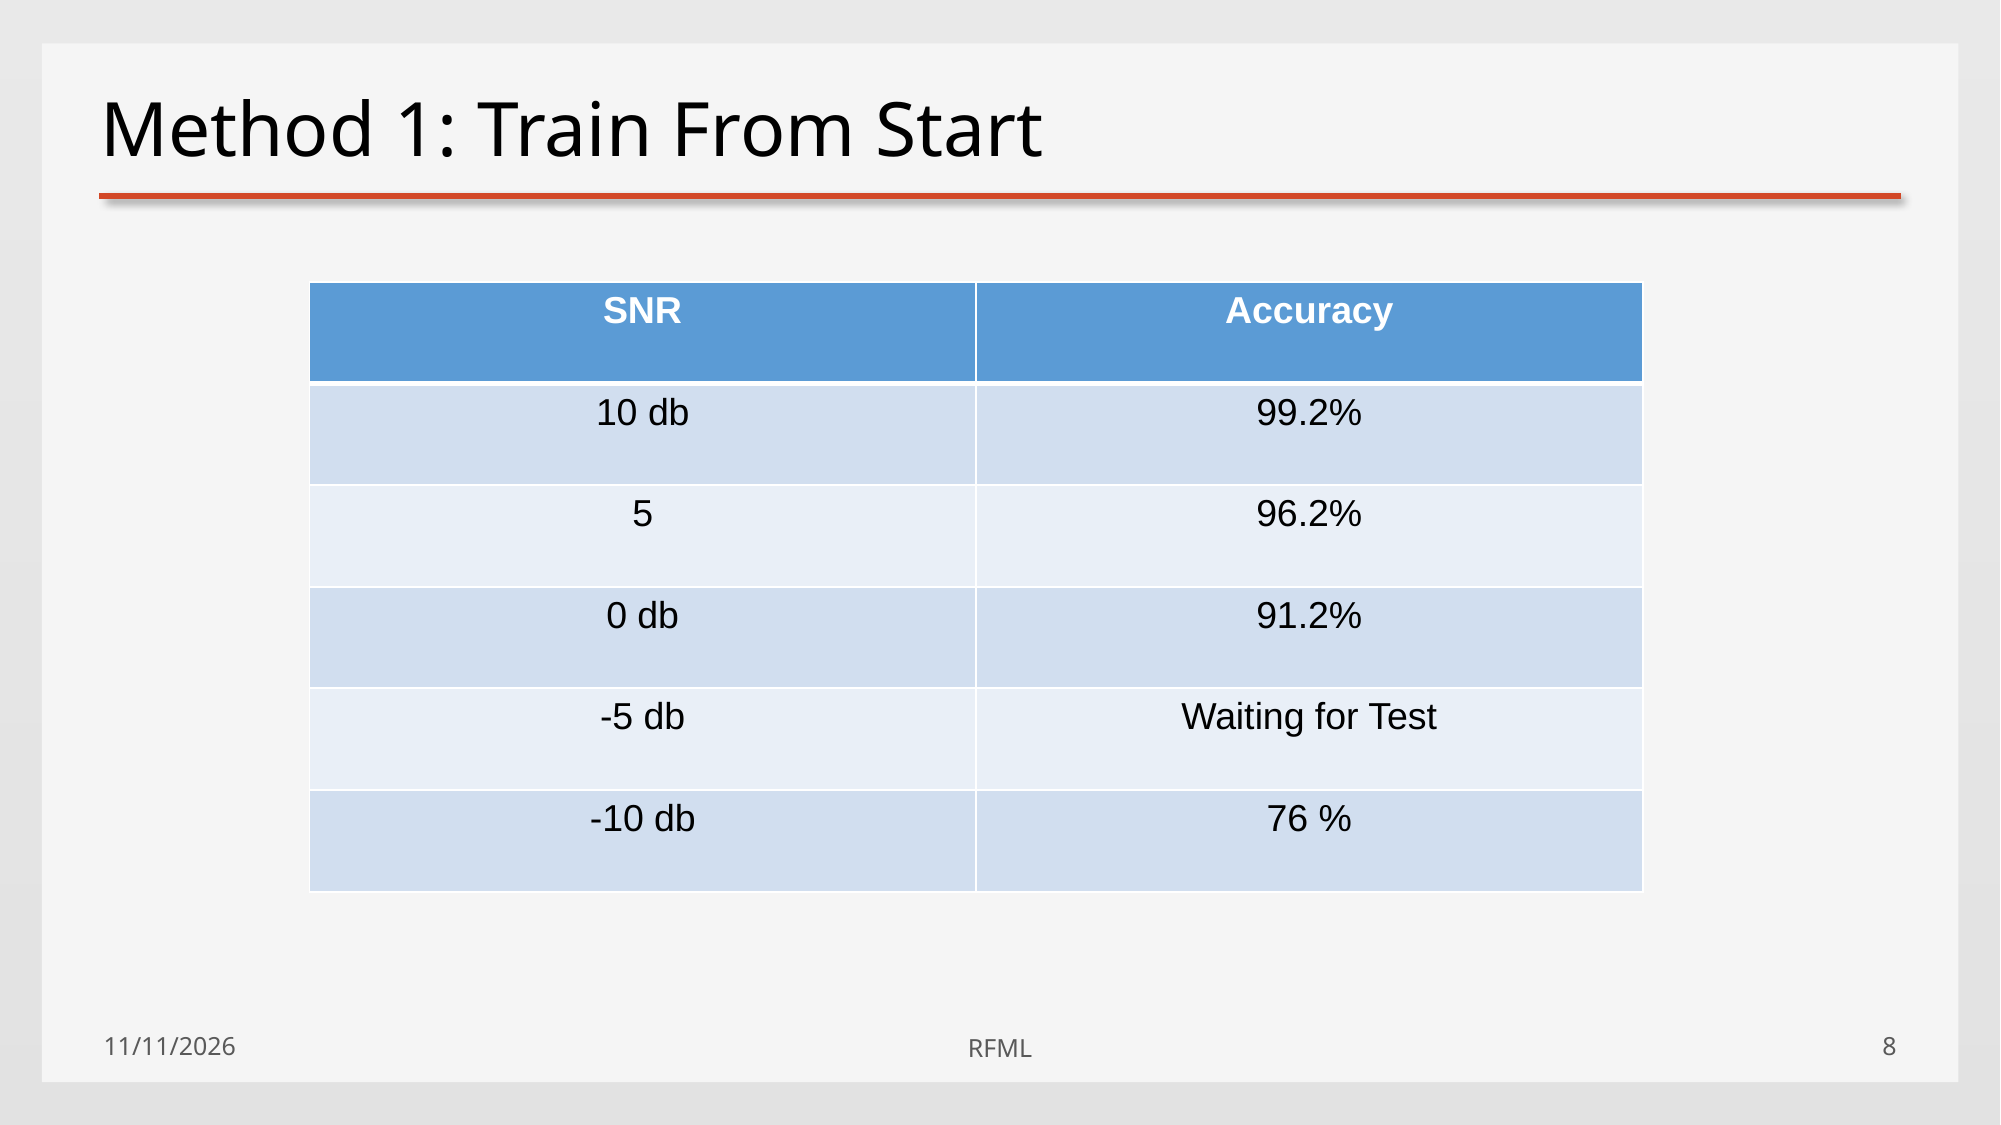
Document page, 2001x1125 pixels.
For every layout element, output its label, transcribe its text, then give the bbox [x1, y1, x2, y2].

table_cell -5 db [310, 689, 975, 789]
title Method 1: Train From Start [85, 73, 1214, 179]
table_cell 5 [310, 486, 975, 586]
table_cell 76 % [977, 791, 1642, 891]
table_cell 99.2% [977, 386, 1642, 484]
table_cell -10 db [310, 791, 975, 891]
slide_number 8 [1373, 1017, 1912, 1078]
table_cell Waiting for Test [977, 689, 1642, 789]
table_cell 96.2% [977, 486, 1642, 586]
table_header SNR [310, 283, 975, 381]
table_header Accuracy [977, 283, 1642, 381]
table_cell 10 db [310, 386, 975, 484]
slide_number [88, 1017, 626, 1078]
table_cell 91.2% [977, 588, 1642, 687]
footer RFML [762, 1017, 1238, 1078]
table_cell 0 db [310, 588, 975, 687]
